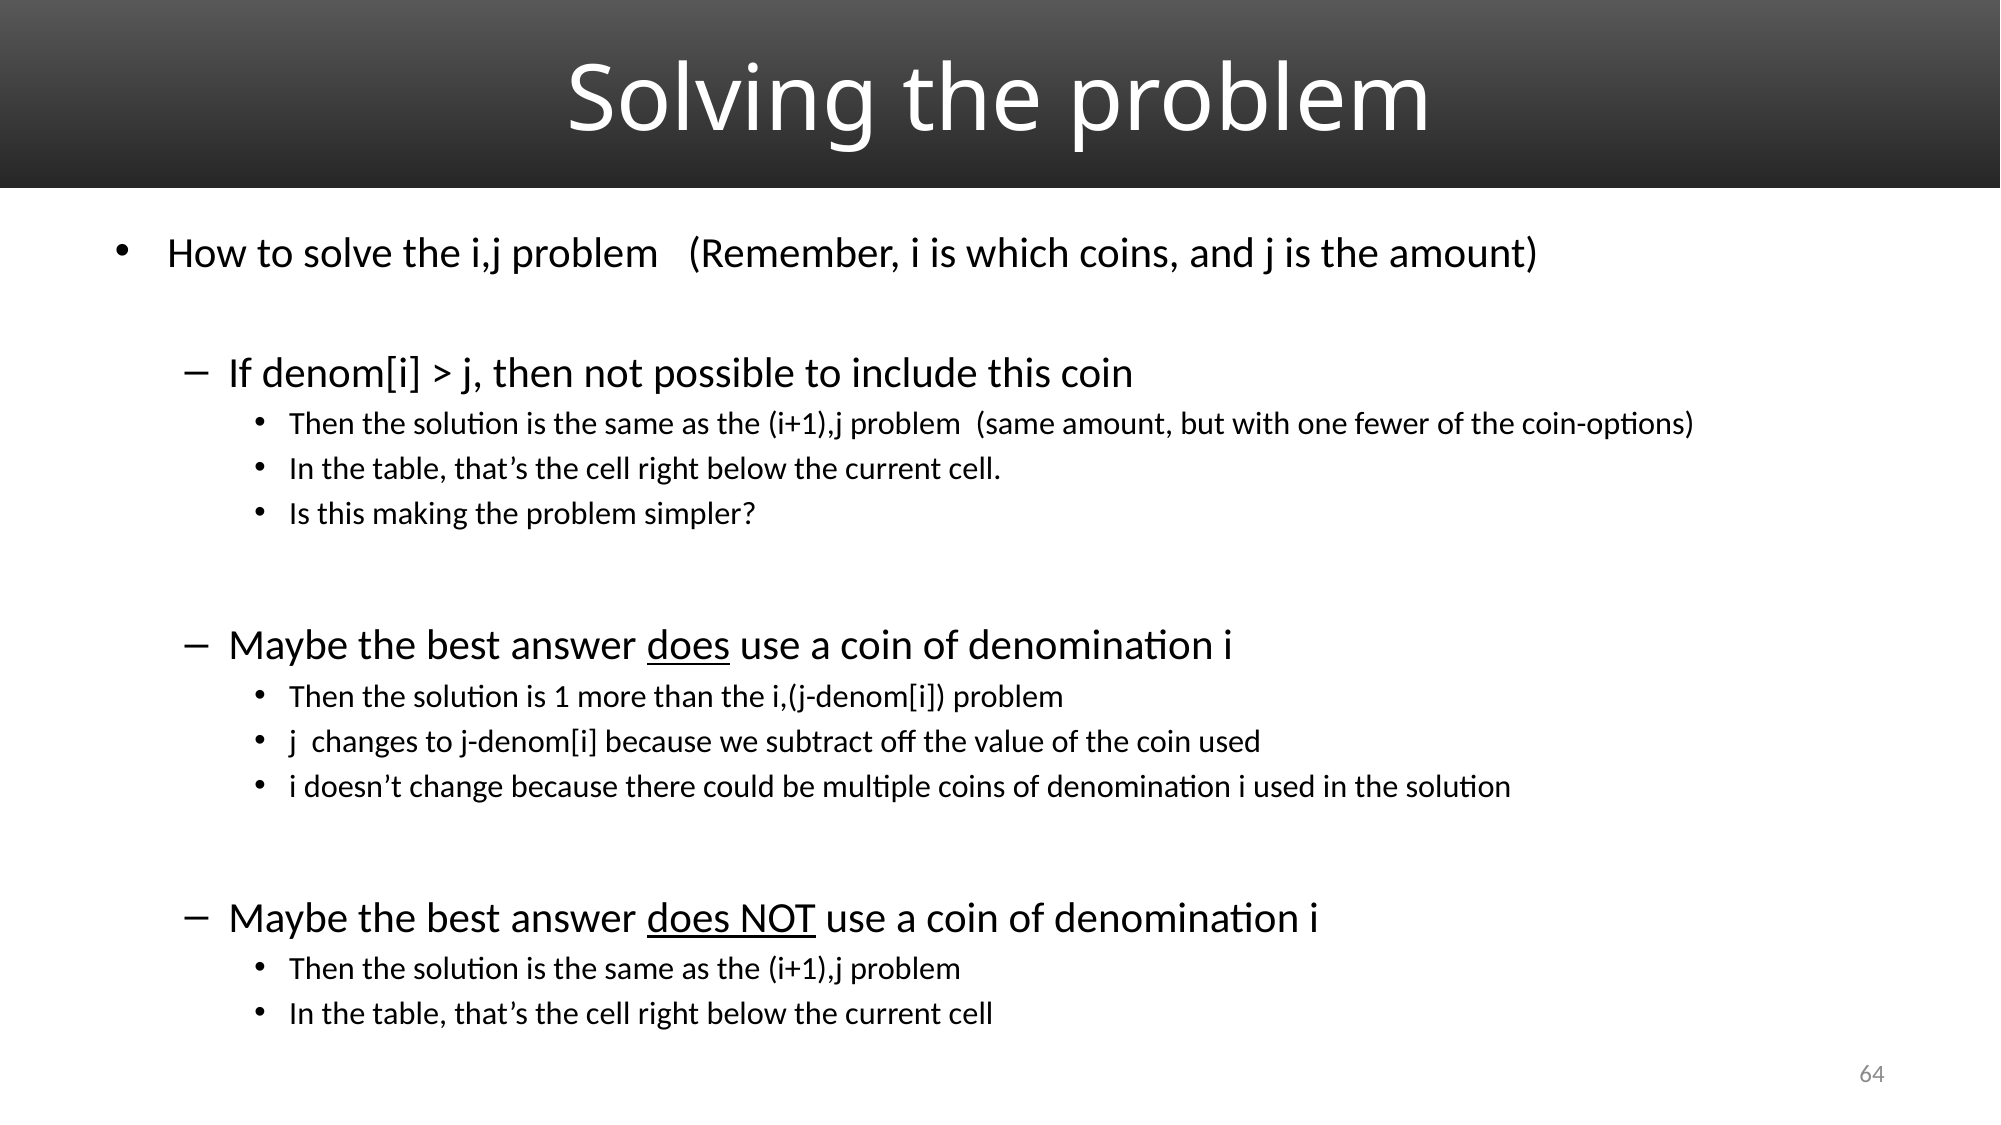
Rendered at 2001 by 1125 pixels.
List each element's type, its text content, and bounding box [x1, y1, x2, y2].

title Solving the problem [99, 24, 1900, 163]
slide_number 64 [1433, 1043, 1900, 1103]
list How to solve the i,j problem (Remember, i is which coins, and j is the amount) If denom[i] > j, then not possible to include this coin Then the solution is the same as the (i+1),j problem (same amount, but with one fewer of the coin-options) In the table, that’s the cell right below the current cell. Is this making the problem simpler? Maybe the best answer does use a coin of denomination i Then the solution is 1 more than the i,(j-denom[i]) problem j changes to j-denom[i] because we subtract off the value of the coin used i doesn’t change because there could be multiple coins of denomination i used in the solution Maybe the best answer does NOT use a coin of denomination i Then the solution is the same as the (i+1),j problem In the table, that’s the cell right below the current cell [99, 212, 1900, 1043]
